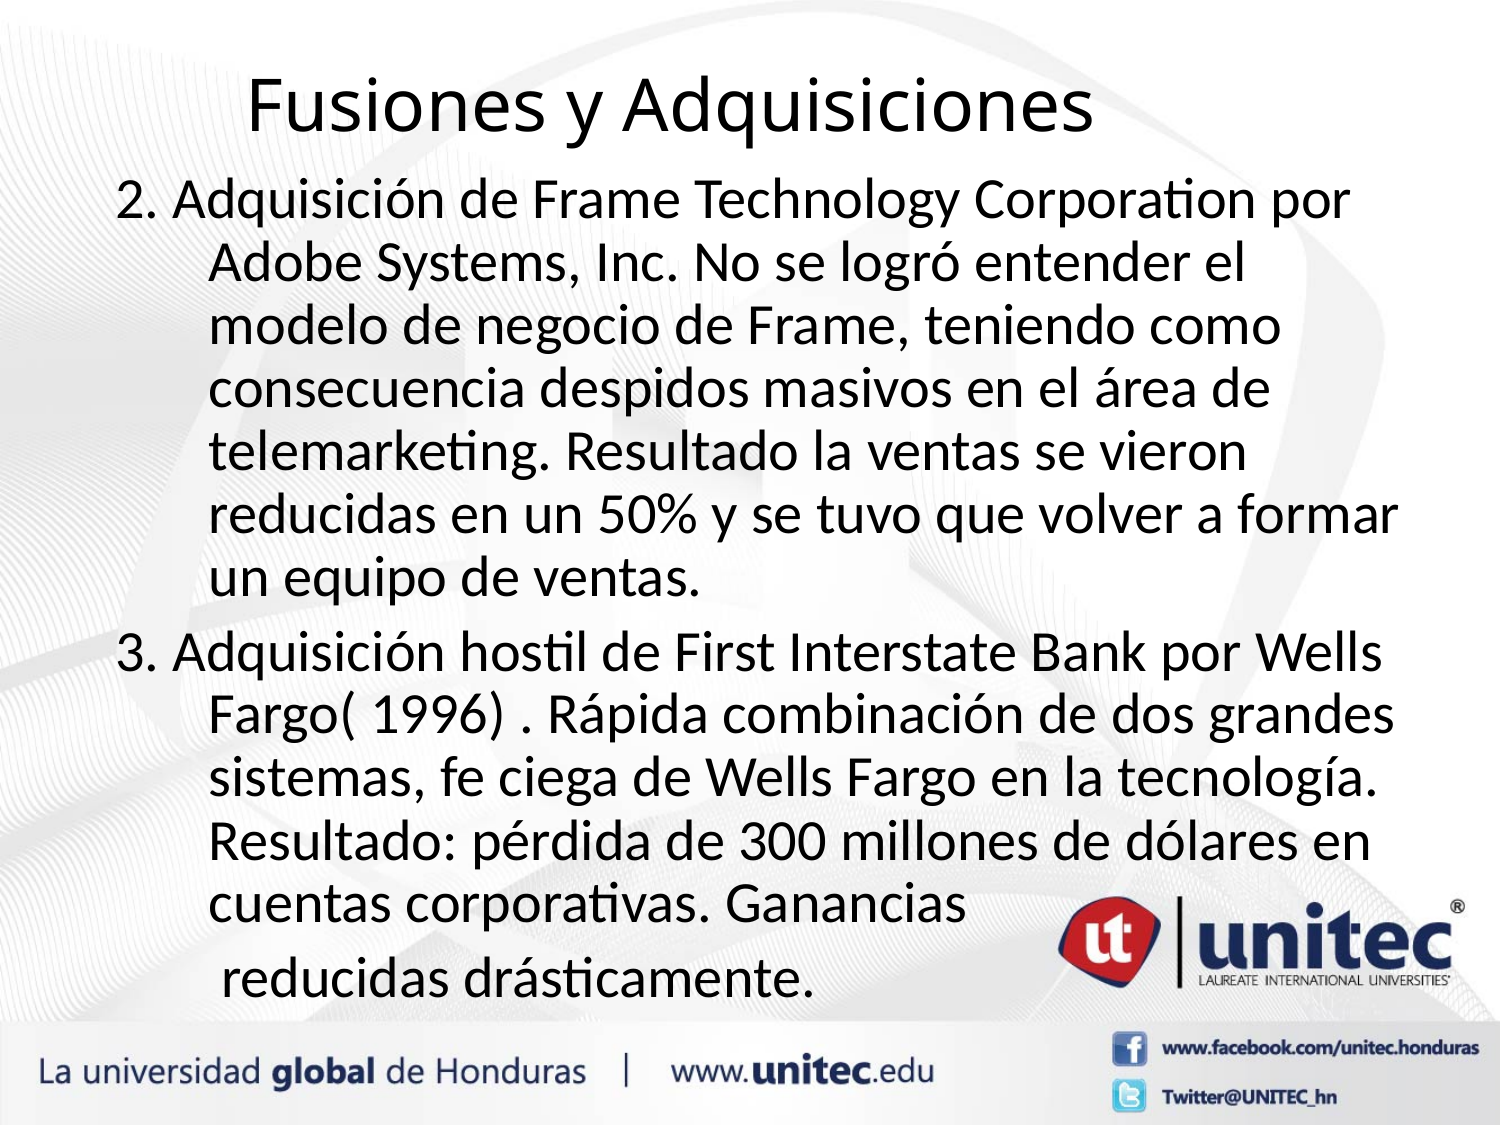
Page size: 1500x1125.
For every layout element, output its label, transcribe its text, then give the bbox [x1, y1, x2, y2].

picture [0, 0, 1500, 1125]
title Fusiones y Adquisiciones [29, 42, 1313, 161]
list 2. Adquisición de Frame Technology Corporation por Adobe Systems, Inc. No se logró entender el modelo de negocio de Frame, teniendo como consecuencia despidos masivos en el área de telemarketing. Resultado la ventas se vieron reducidas en un 50% y se tuvo que volver a formar un equipo de ventas. 3. Adquisición hostil de First Interstate Bank por Wells Fargo( 1996) . Rápida combinación de dos grandes sistemas, fe ciega de Wells Fargo en la tecnología. Resultado: pérdida de 300 millones de dólares en cuentas corporativas. Ganancias reducidas drásticamente. [100, 160, 1451, 1050]
